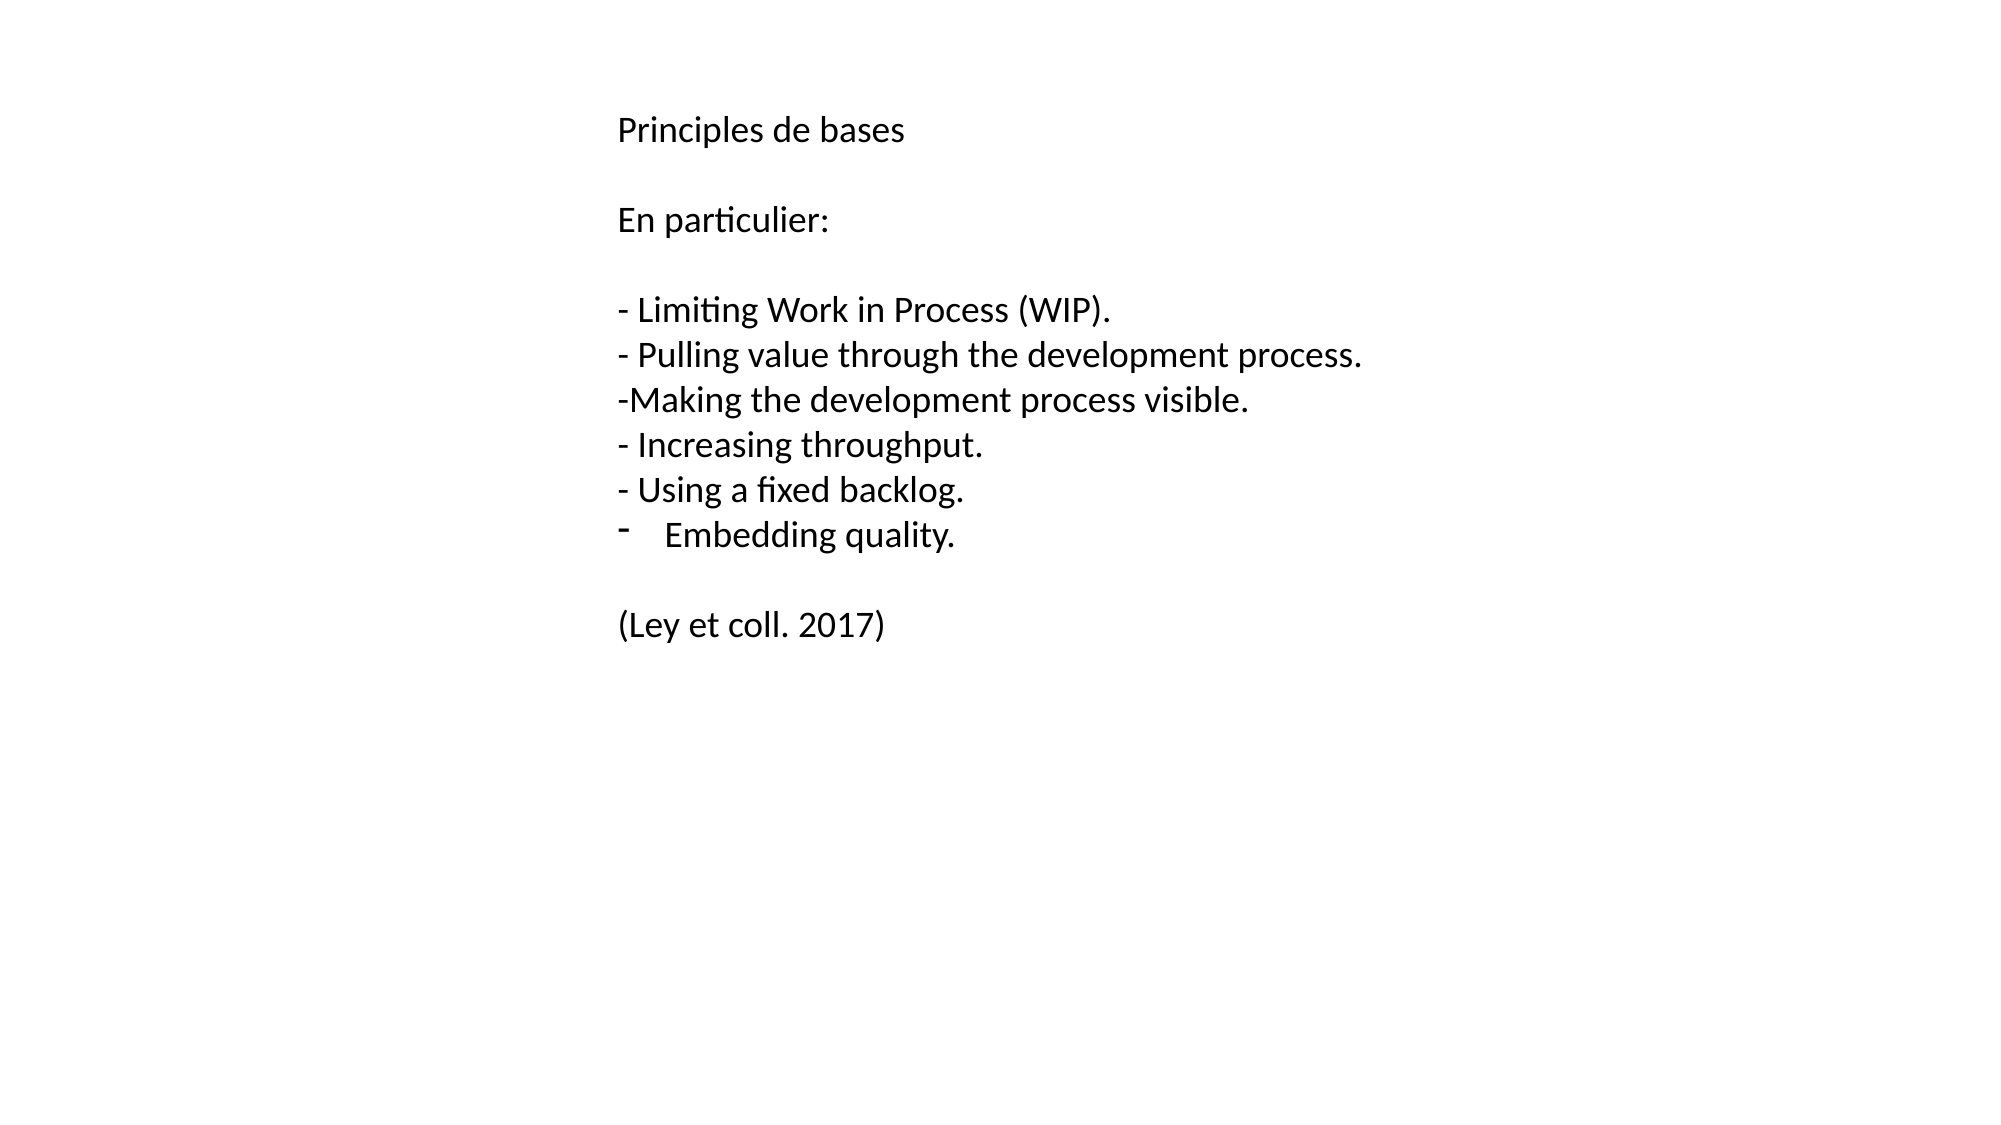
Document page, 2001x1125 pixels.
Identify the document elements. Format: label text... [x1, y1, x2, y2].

text_box Principles de bases En particulier: - Limiting Work in Process (WIP). - Pulling value through the development process. -Making the development process visible. - Increasing throughput. - Using a fixed backlog. Embedding quality. (Ley et coll. 2017) [603, 97, 1471, 878]
